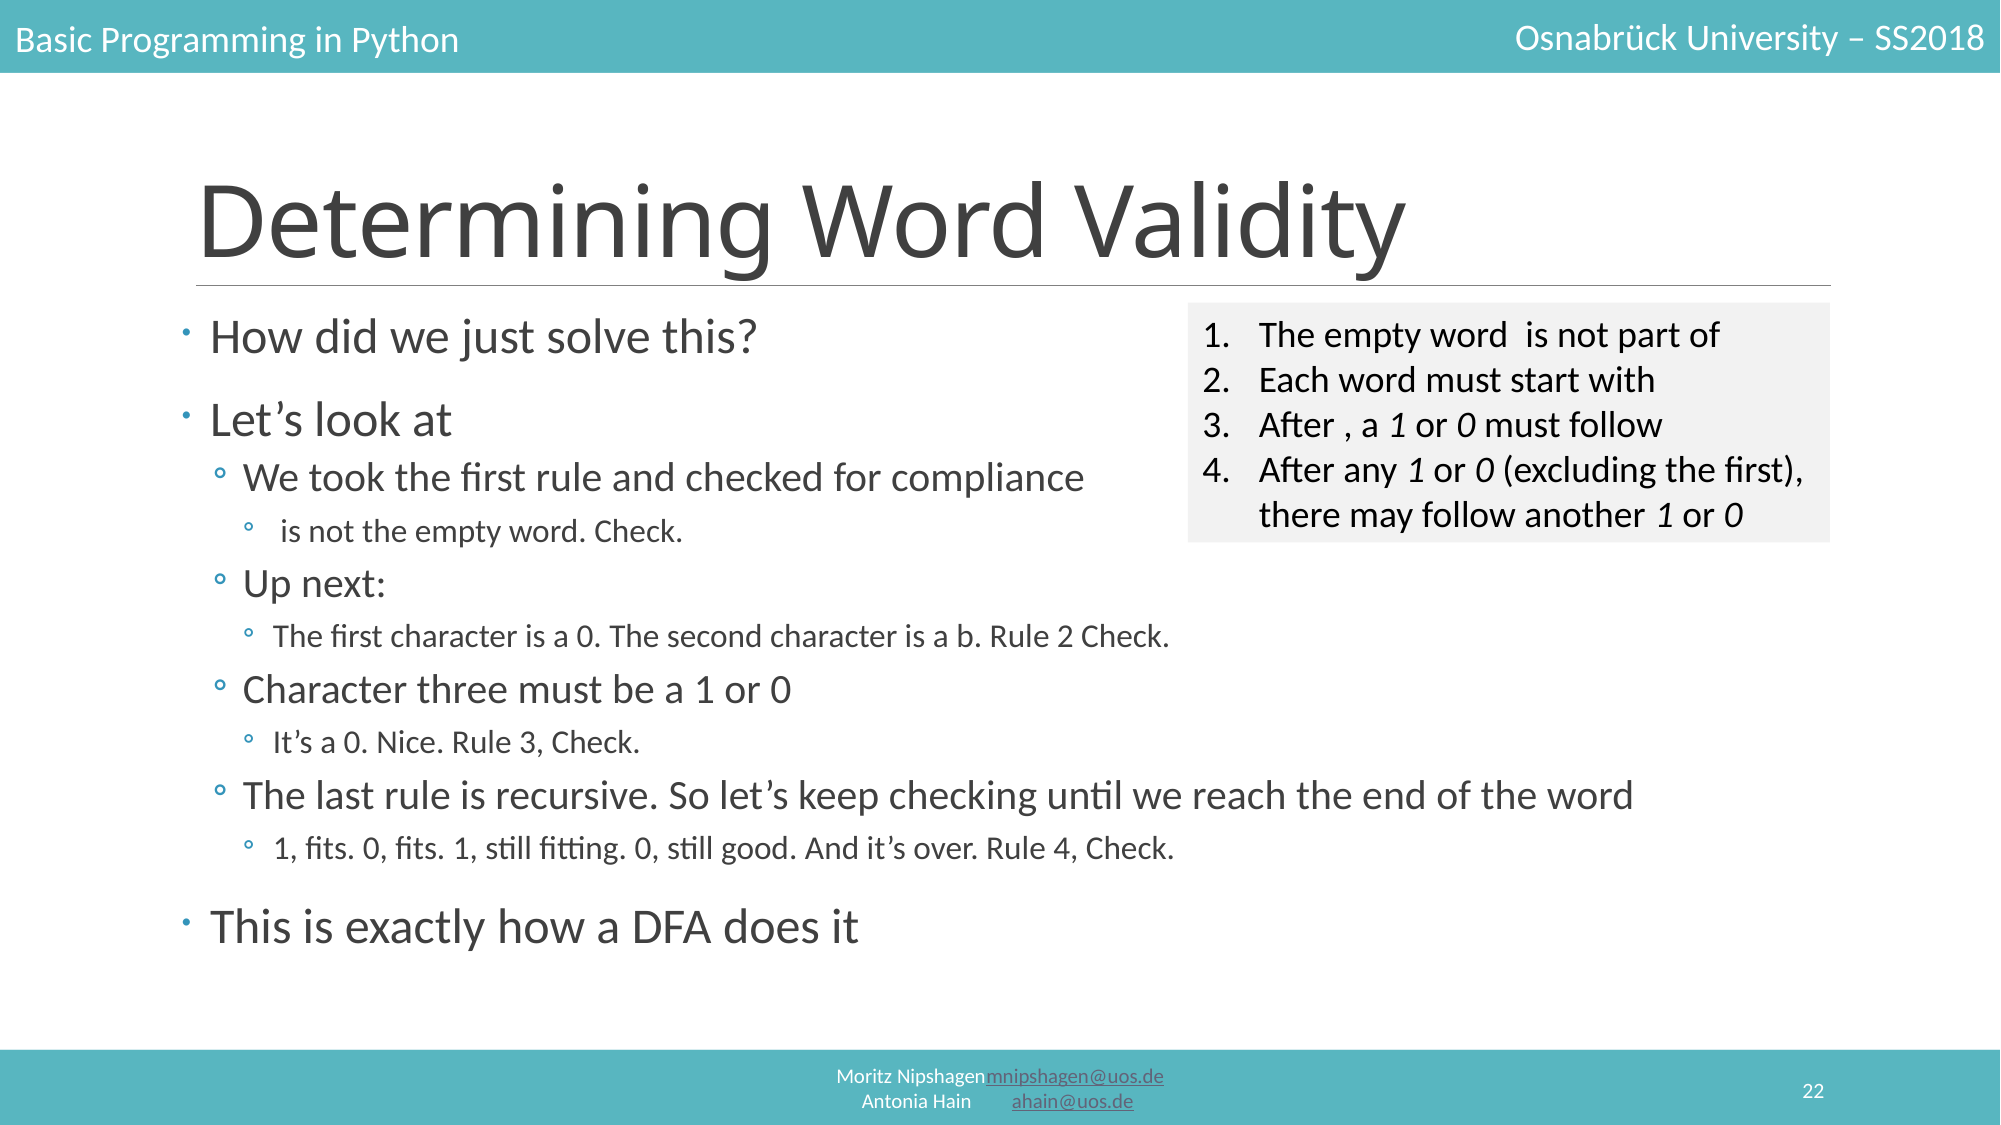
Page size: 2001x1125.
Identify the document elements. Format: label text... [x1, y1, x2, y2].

title Determining Word Validity [180, 162, 1830, 285]
slide_number 22 [1624, 1059, 1840, 1120]
